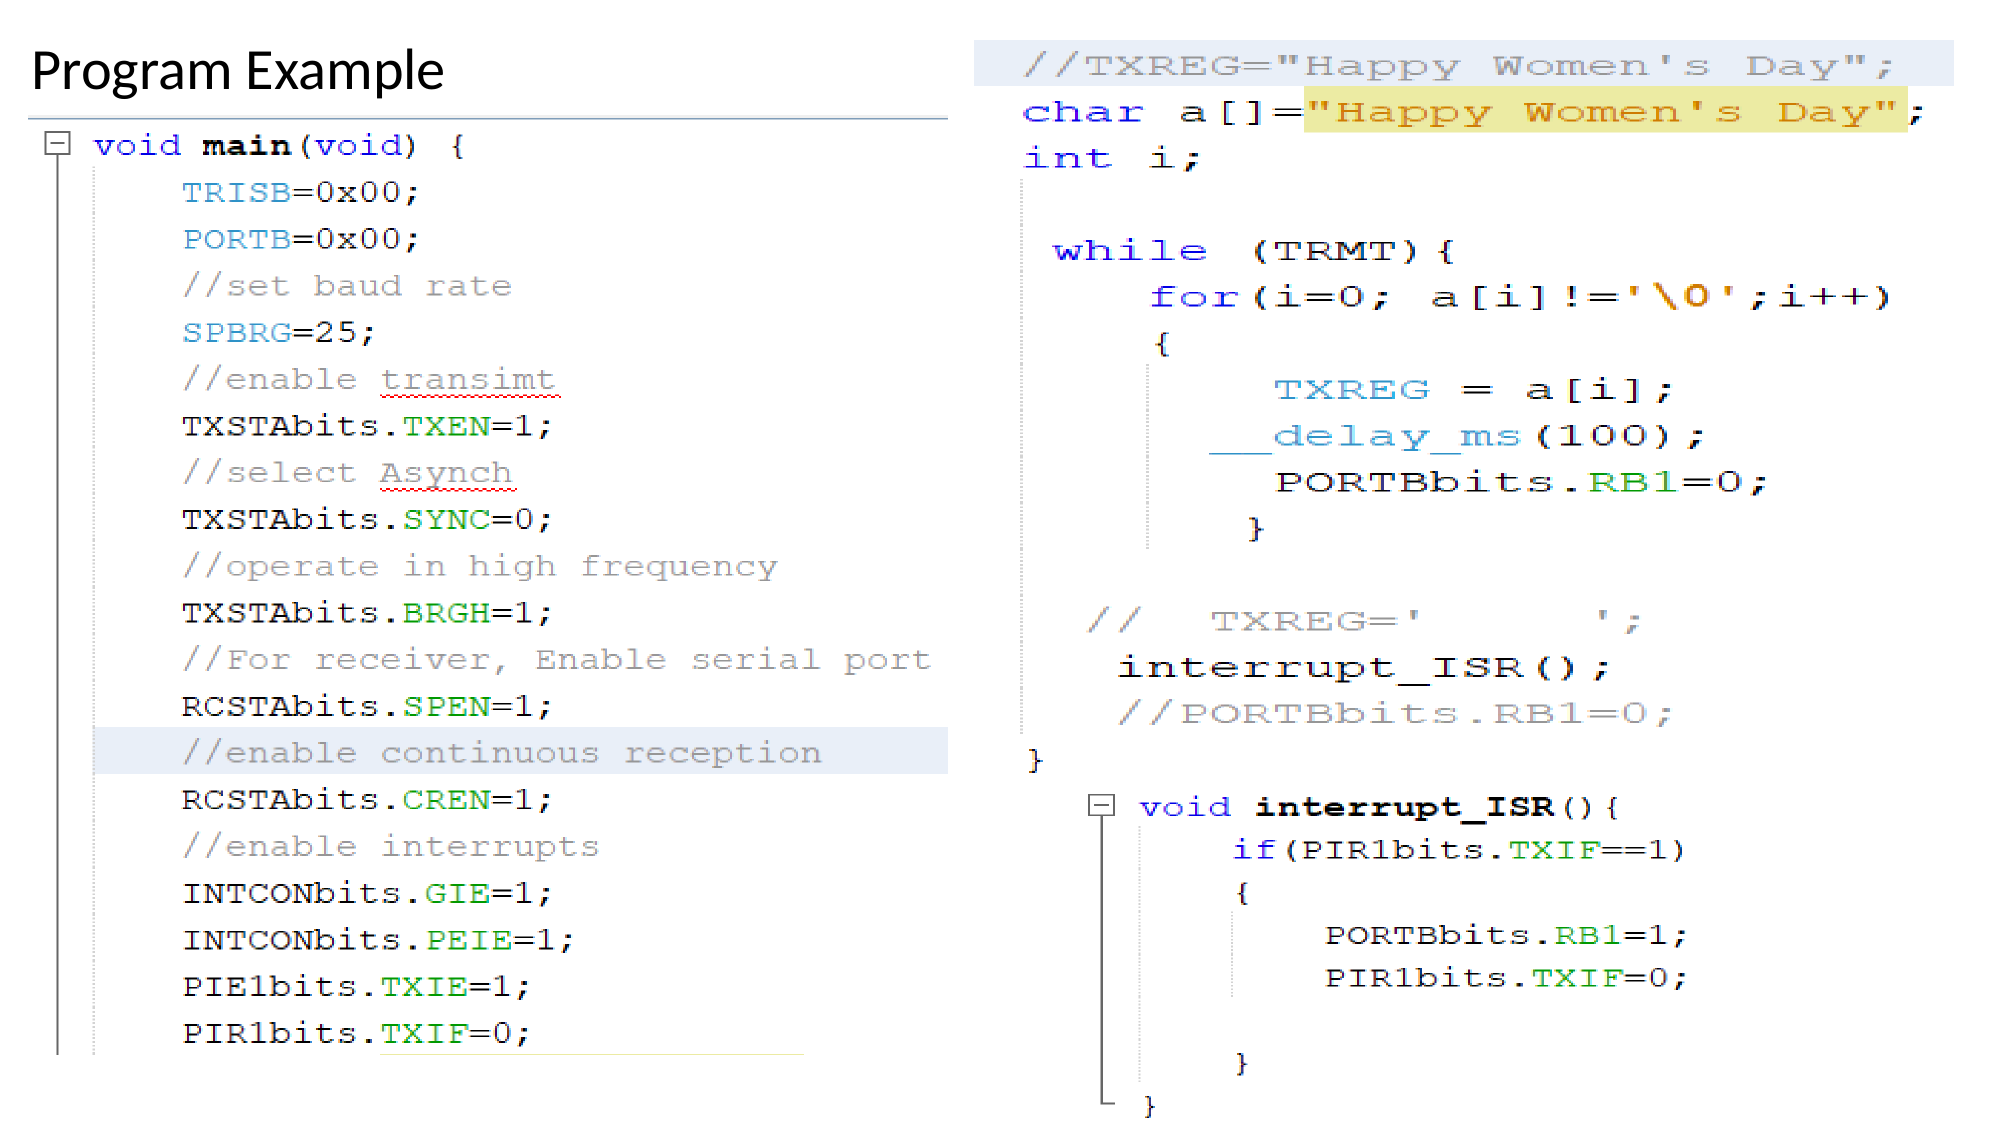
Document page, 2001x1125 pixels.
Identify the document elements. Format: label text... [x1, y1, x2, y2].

picture [27, 115, 948, 1055]
text_box Program Example [17, 23, 488, 109]
picture [974, 31, 1954, 1124]
